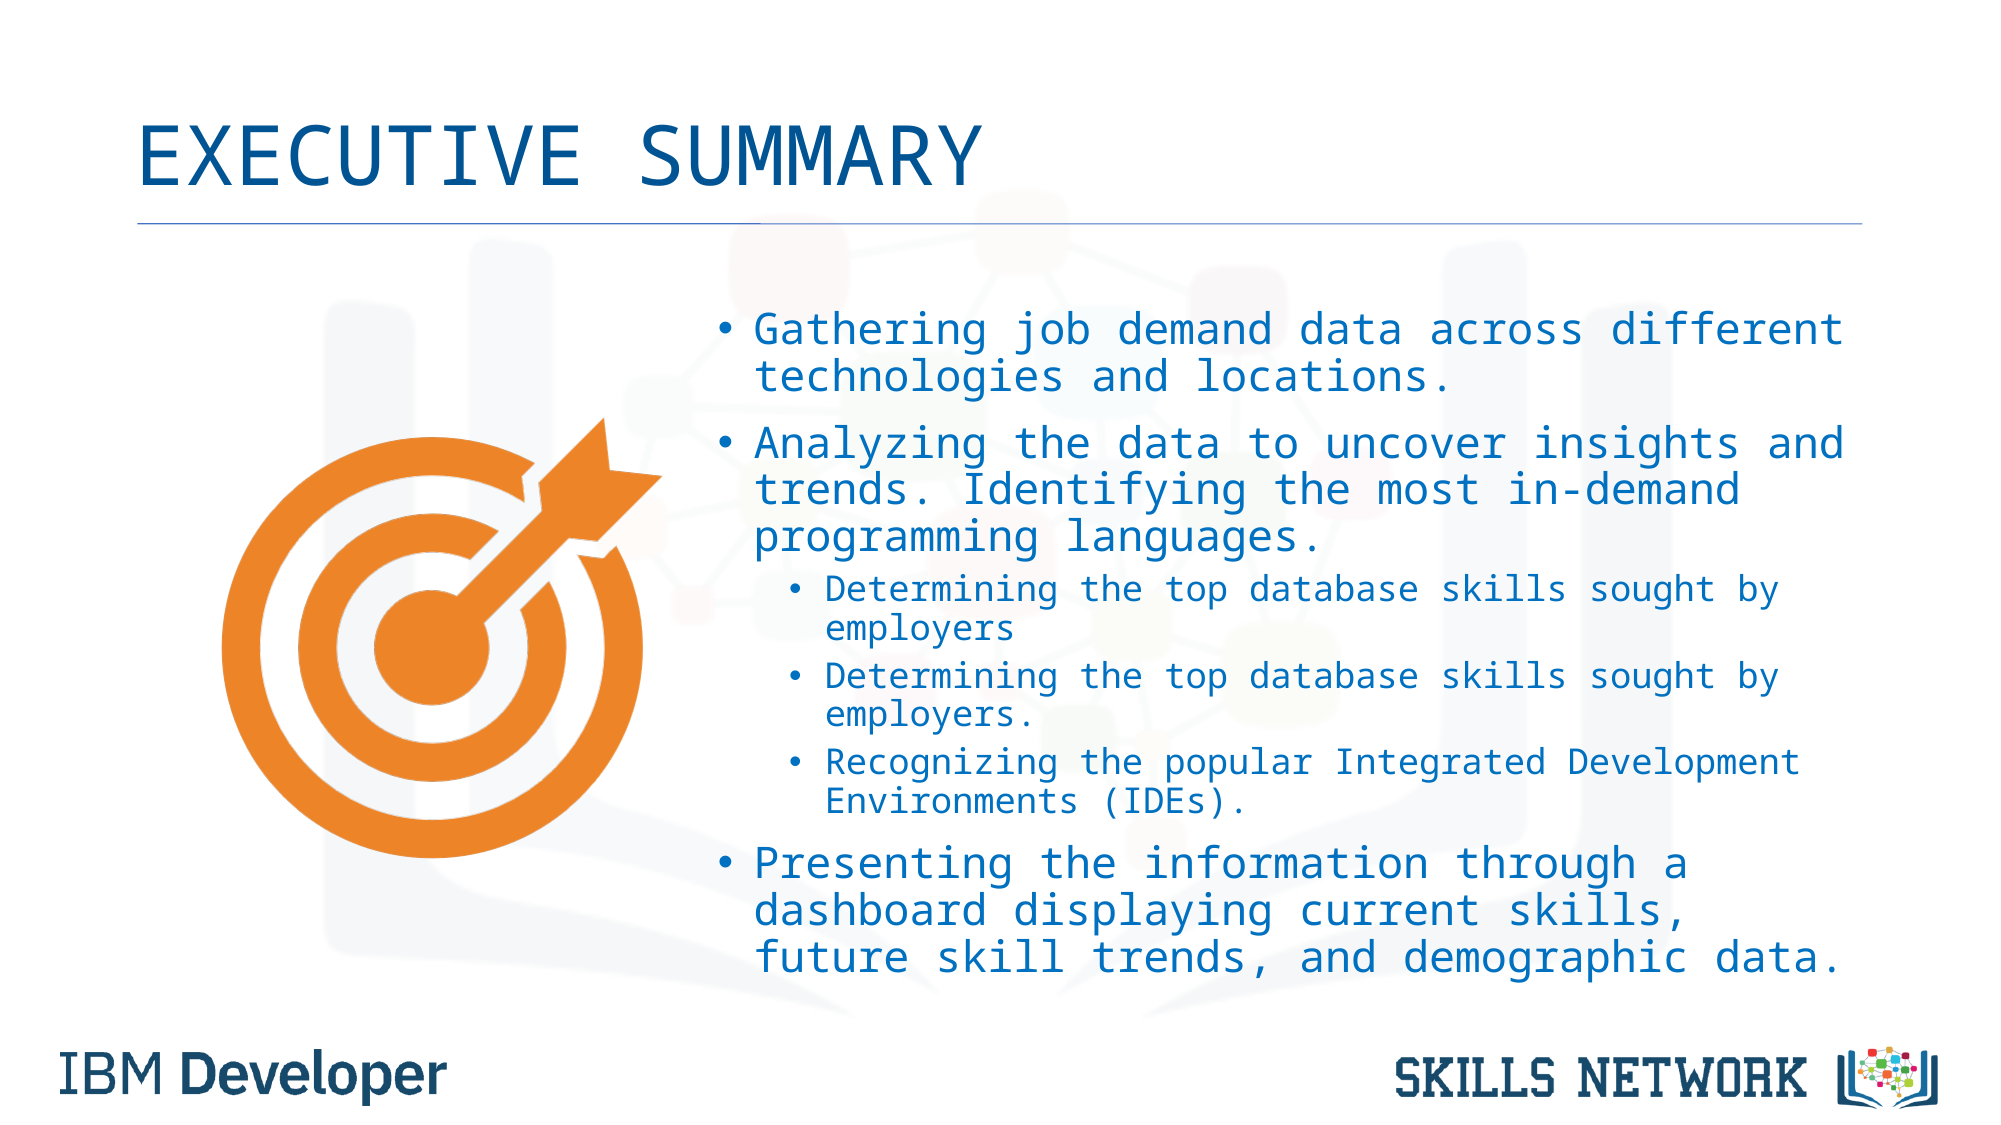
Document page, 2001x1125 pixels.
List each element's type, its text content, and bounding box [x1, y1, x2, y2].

picture [178, 377, 703, 902]
picture [55, 1045, 459, 1108]
picture [1390, 1045, 1945, 1111]
title EXECUTIVE SUMMARY [120, 50, 1526, 268]
list Gathering job demand data across different technologies and locations. Analyzing the data to uncover insights and trends. Identifying the most in-demand programming languages. Determining the top database skills sought by employers Determining the top database skills sought by employers. Recognizing the popular Integrated Development Environments (IDEs). Presenting the information through a dashboard displaying current skills, future skill trends, and demographic data. [702, 299, 1863, 1032]
